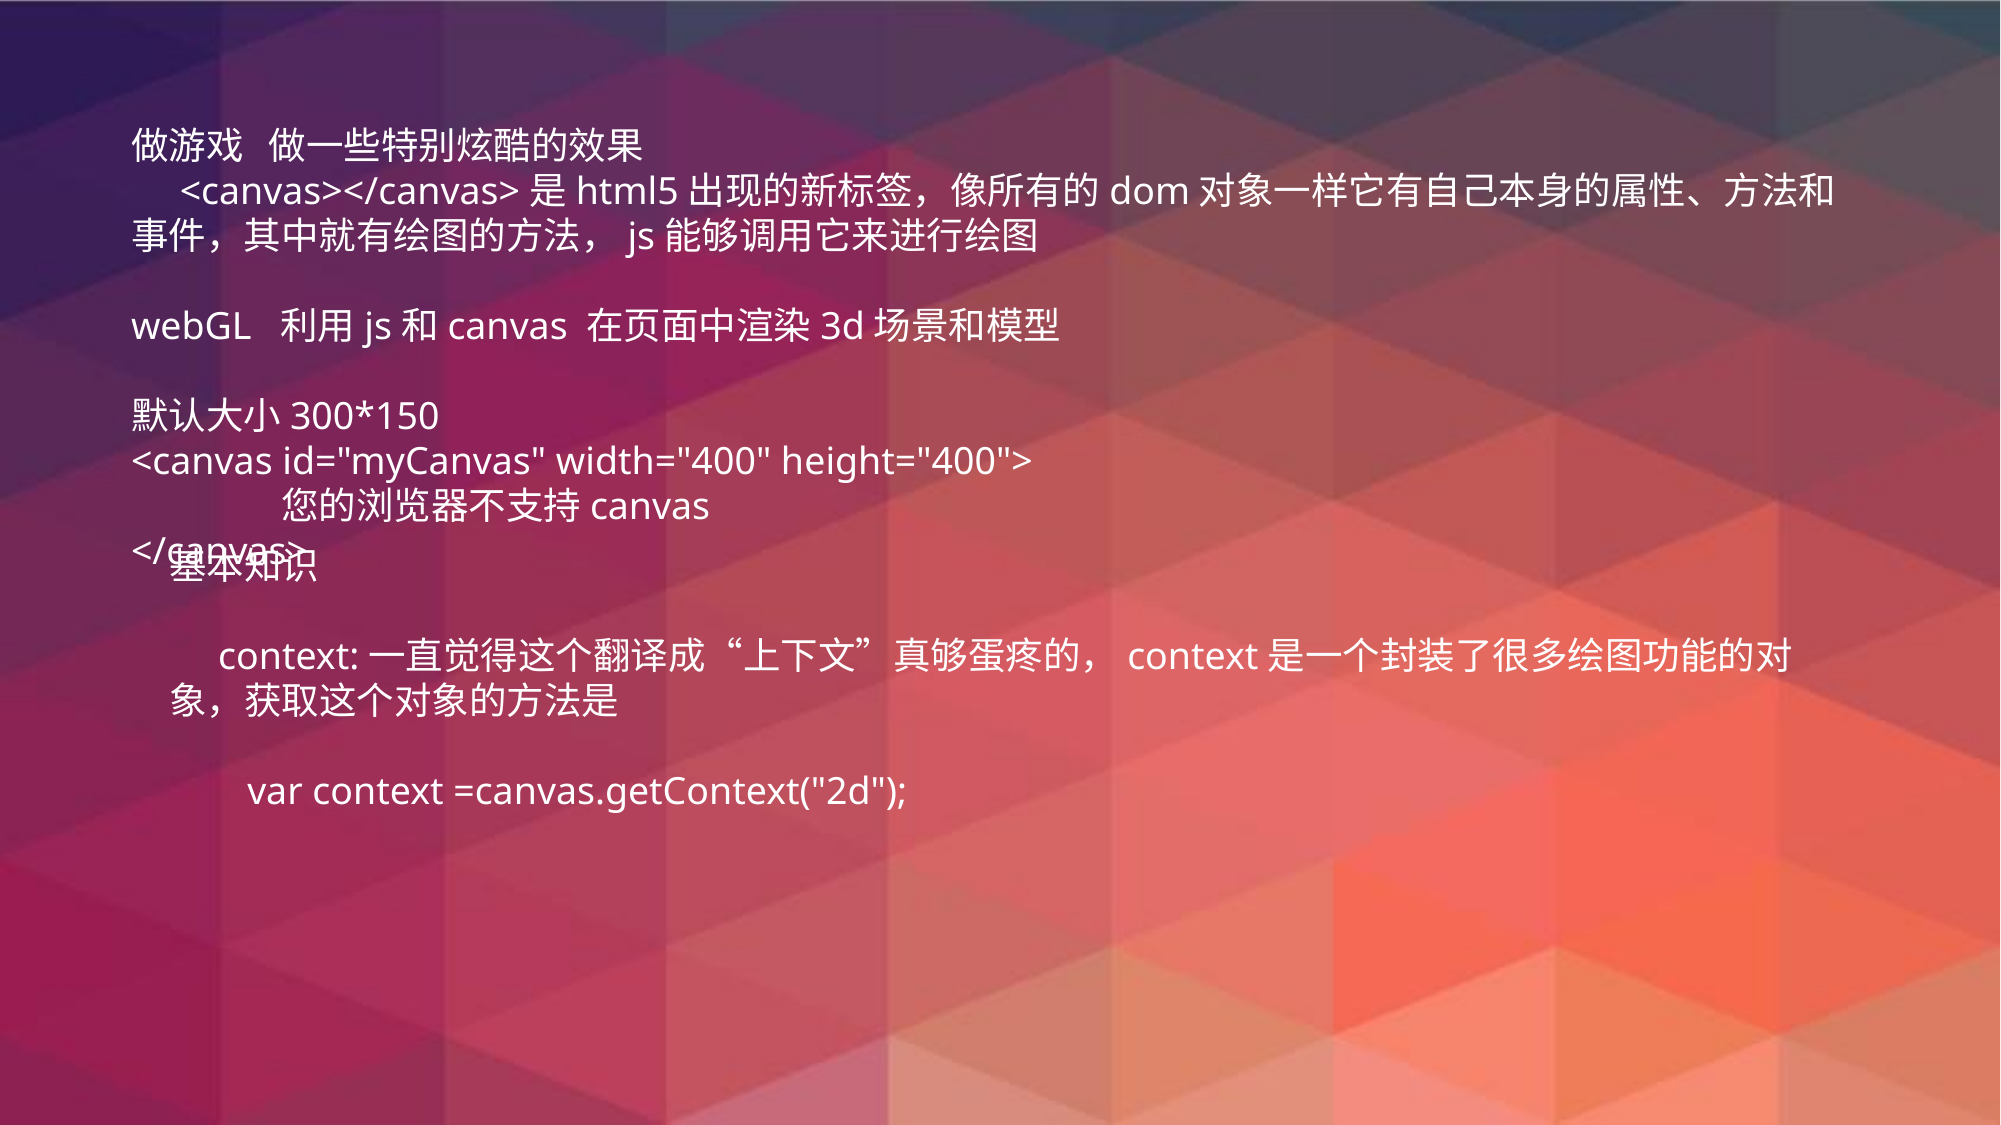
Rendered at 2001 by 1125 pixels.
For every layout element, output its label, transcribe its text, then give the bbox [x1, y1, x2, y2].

text_box 做游戏 做一些特别炫酷的效果 <canvas></canvas>是html5出现的新标签，像所有的dom对象一样它有自己本身的属性、方法和事件，其中就有绘图的方法，js能够调用它来进行绘图 webGL 利用js和canvas 在页面中渲染3d场景和模型 默认大小300*150 <canvas id="myCanvas" width="400" height="400"> 您的浏览器不支持canvas </canvas> [116, 69, 1858, 760]
picture [0, 0, 2001, 1125]
text_box 基本知识 context:一直觉得这个翻译成“上下文”真够蛋疼的，context是一个封装了很多绘图功能的对象，获取这个对象的方法是 var context =canvas.getContext("2d"); [154, 534, 1874, 1090]
